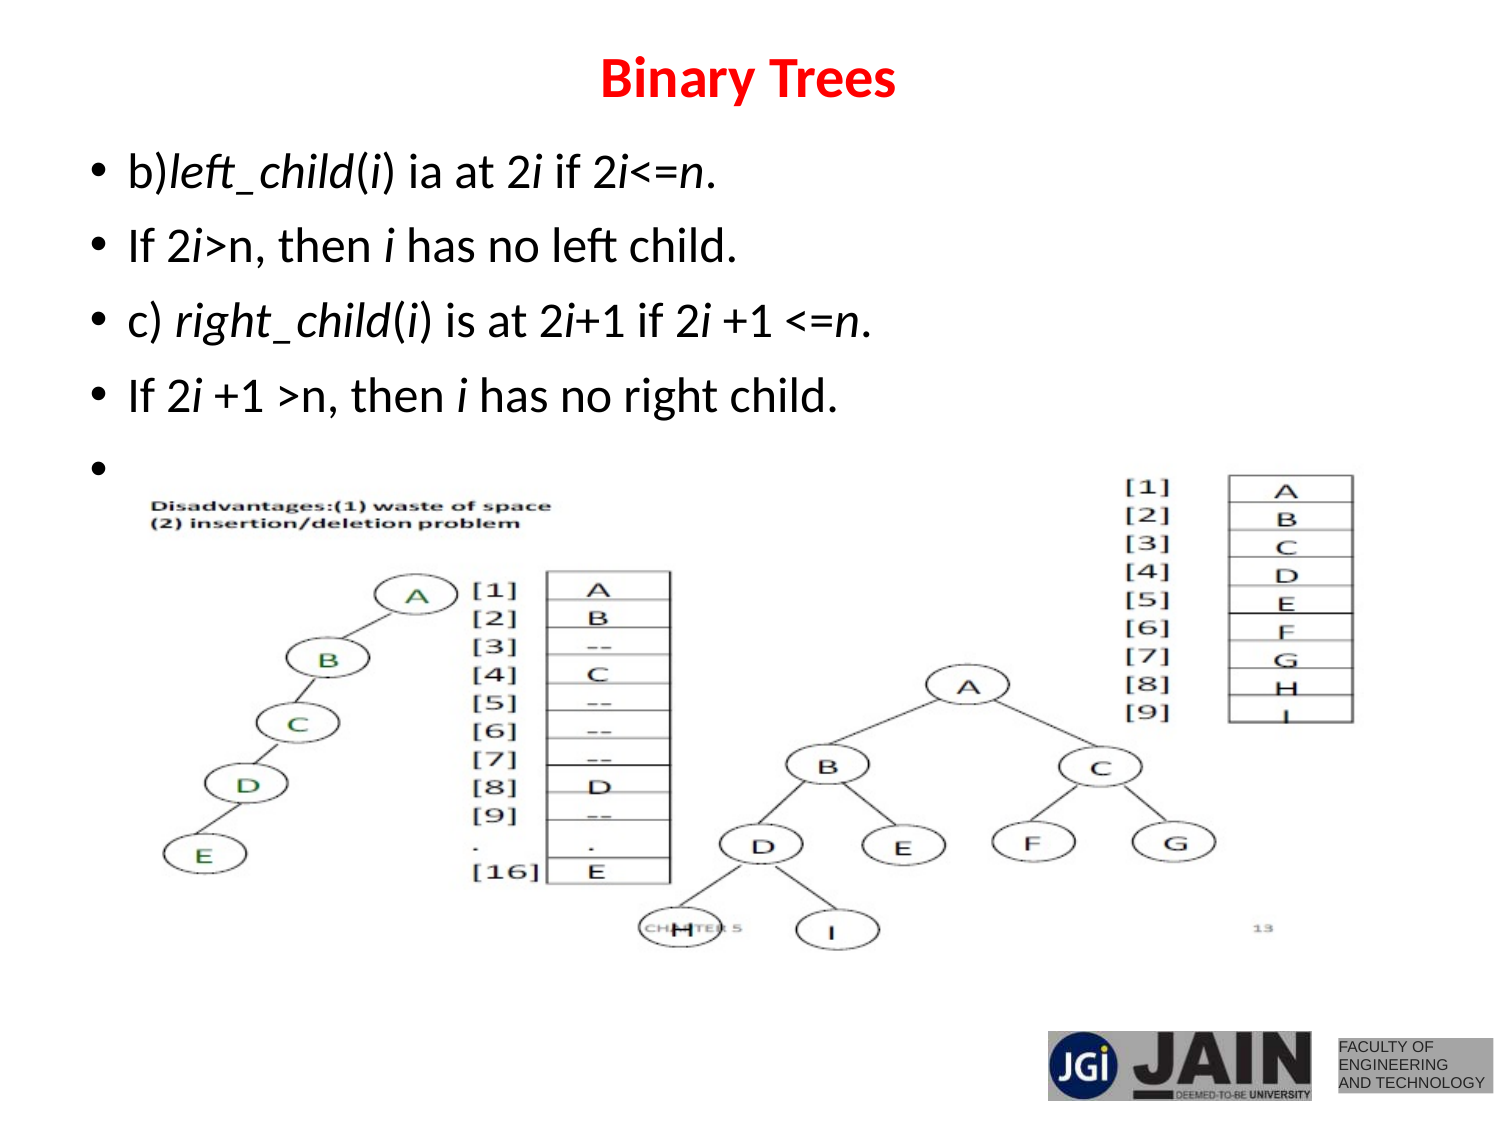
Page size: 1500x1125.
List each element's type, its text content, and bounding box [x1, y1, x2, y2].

picture [1048, 1031, 1312, 1101]
picture [125, 439, 1381, 976]
text_box Binary Trees [73, 39, 1424, 133]
text_box b)left_child(i) ia at 2i if 2i<=n. If 2i>n, then i has no left child. c) right_child(i) is at 2i+1 if 2i +1 <=n. If 2i +1 >n, then i has no right child. [74, 137, 1425, 1066]
text_box FACULTY OF ENGINEERING AND TECHNOLOGY [1338, 1038, 1494, 1094]
